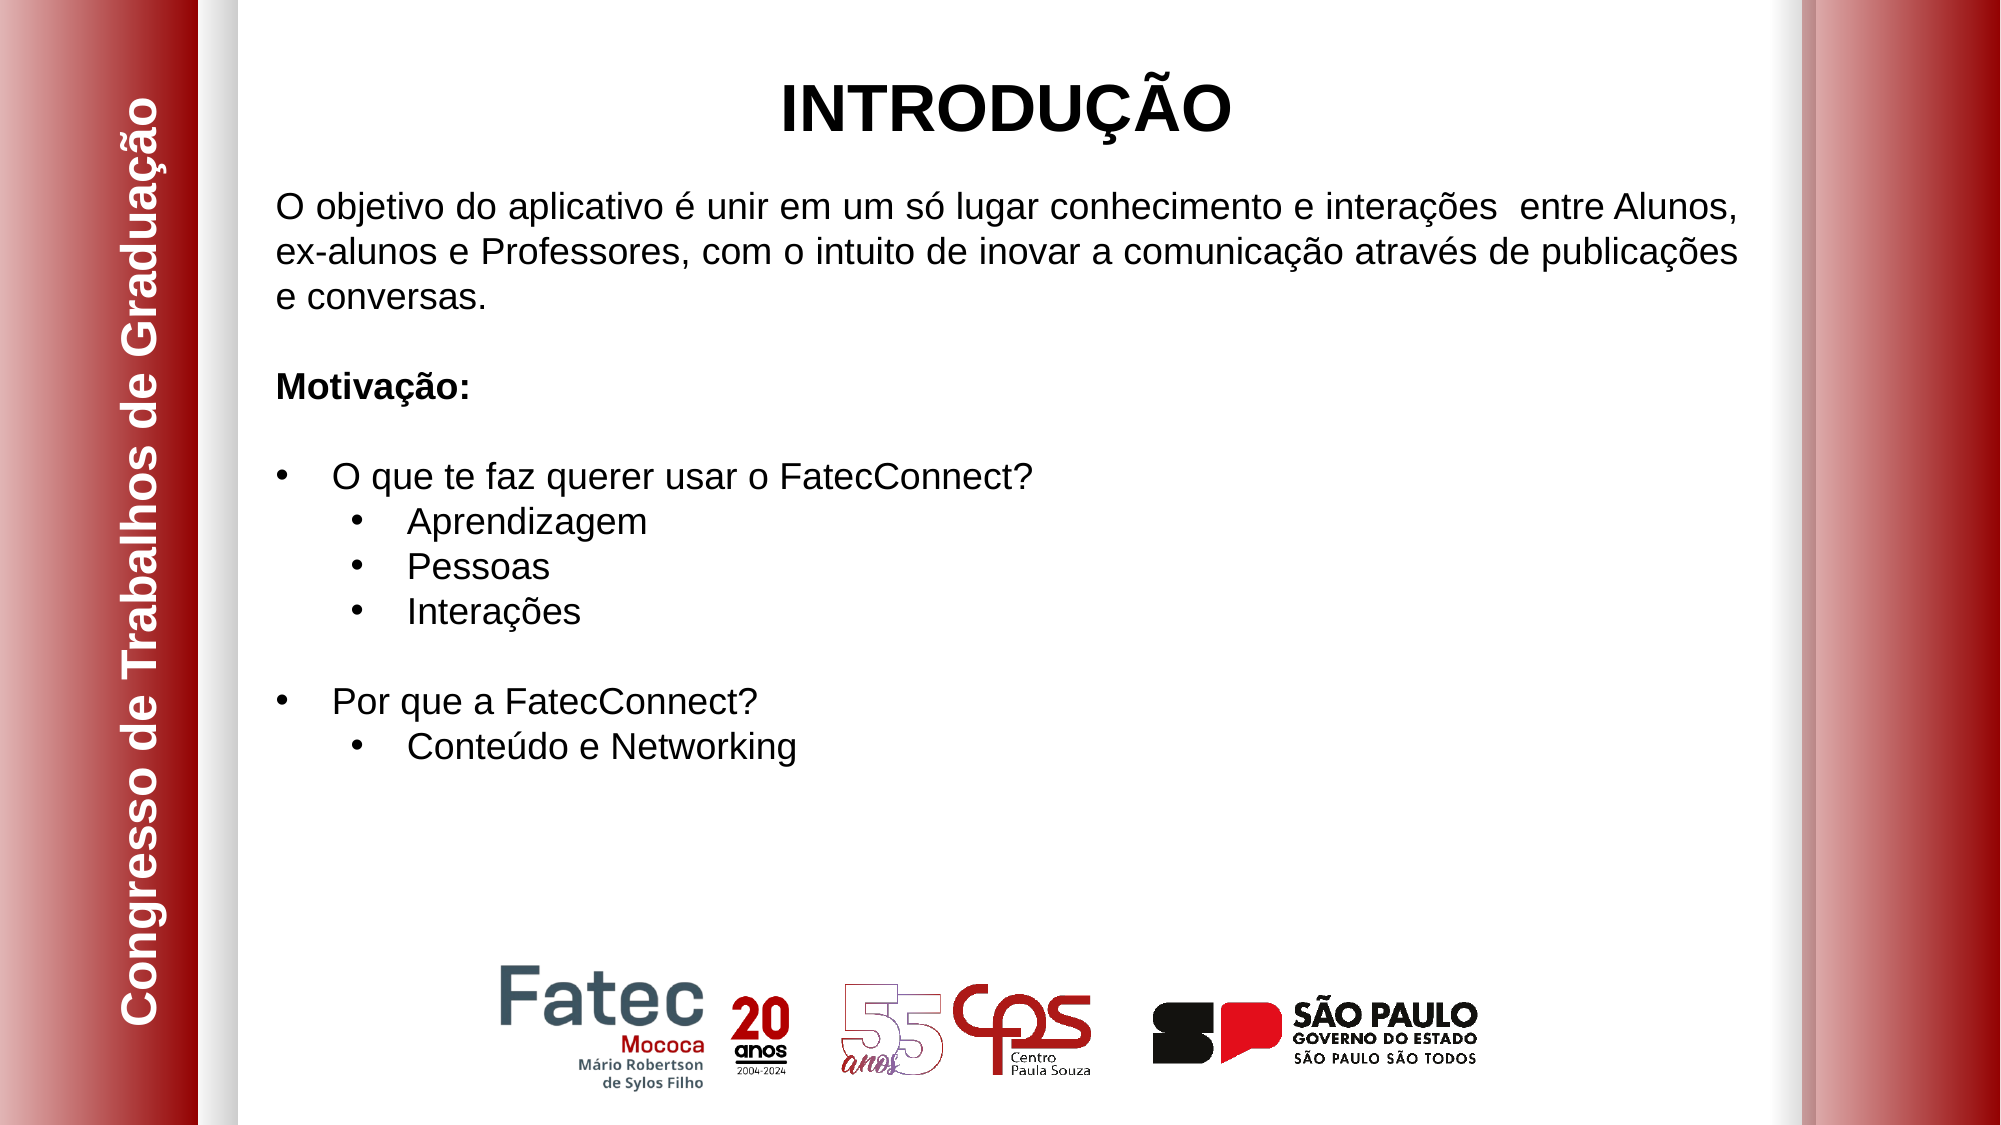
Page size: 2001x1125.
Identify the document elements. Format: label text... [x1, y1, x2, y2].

text_box INTRODUÇÃO [260, 57, 1754, 153]
text_box O objetivo do aplicativo é unir em um só lugar conhecimento e interações entre Alunos, ex-alunos e Professores, com o intuito de inovar a comunicação através de publicações e conversas. Motivação: O que te faz querer usar o FatecConnect? Aprendizagem Pessoas Interações Por que a FatecConnect? Conteúdo e Networking [260, 174, 1754, 775]
picture [490, 941, 1538, 1125]
